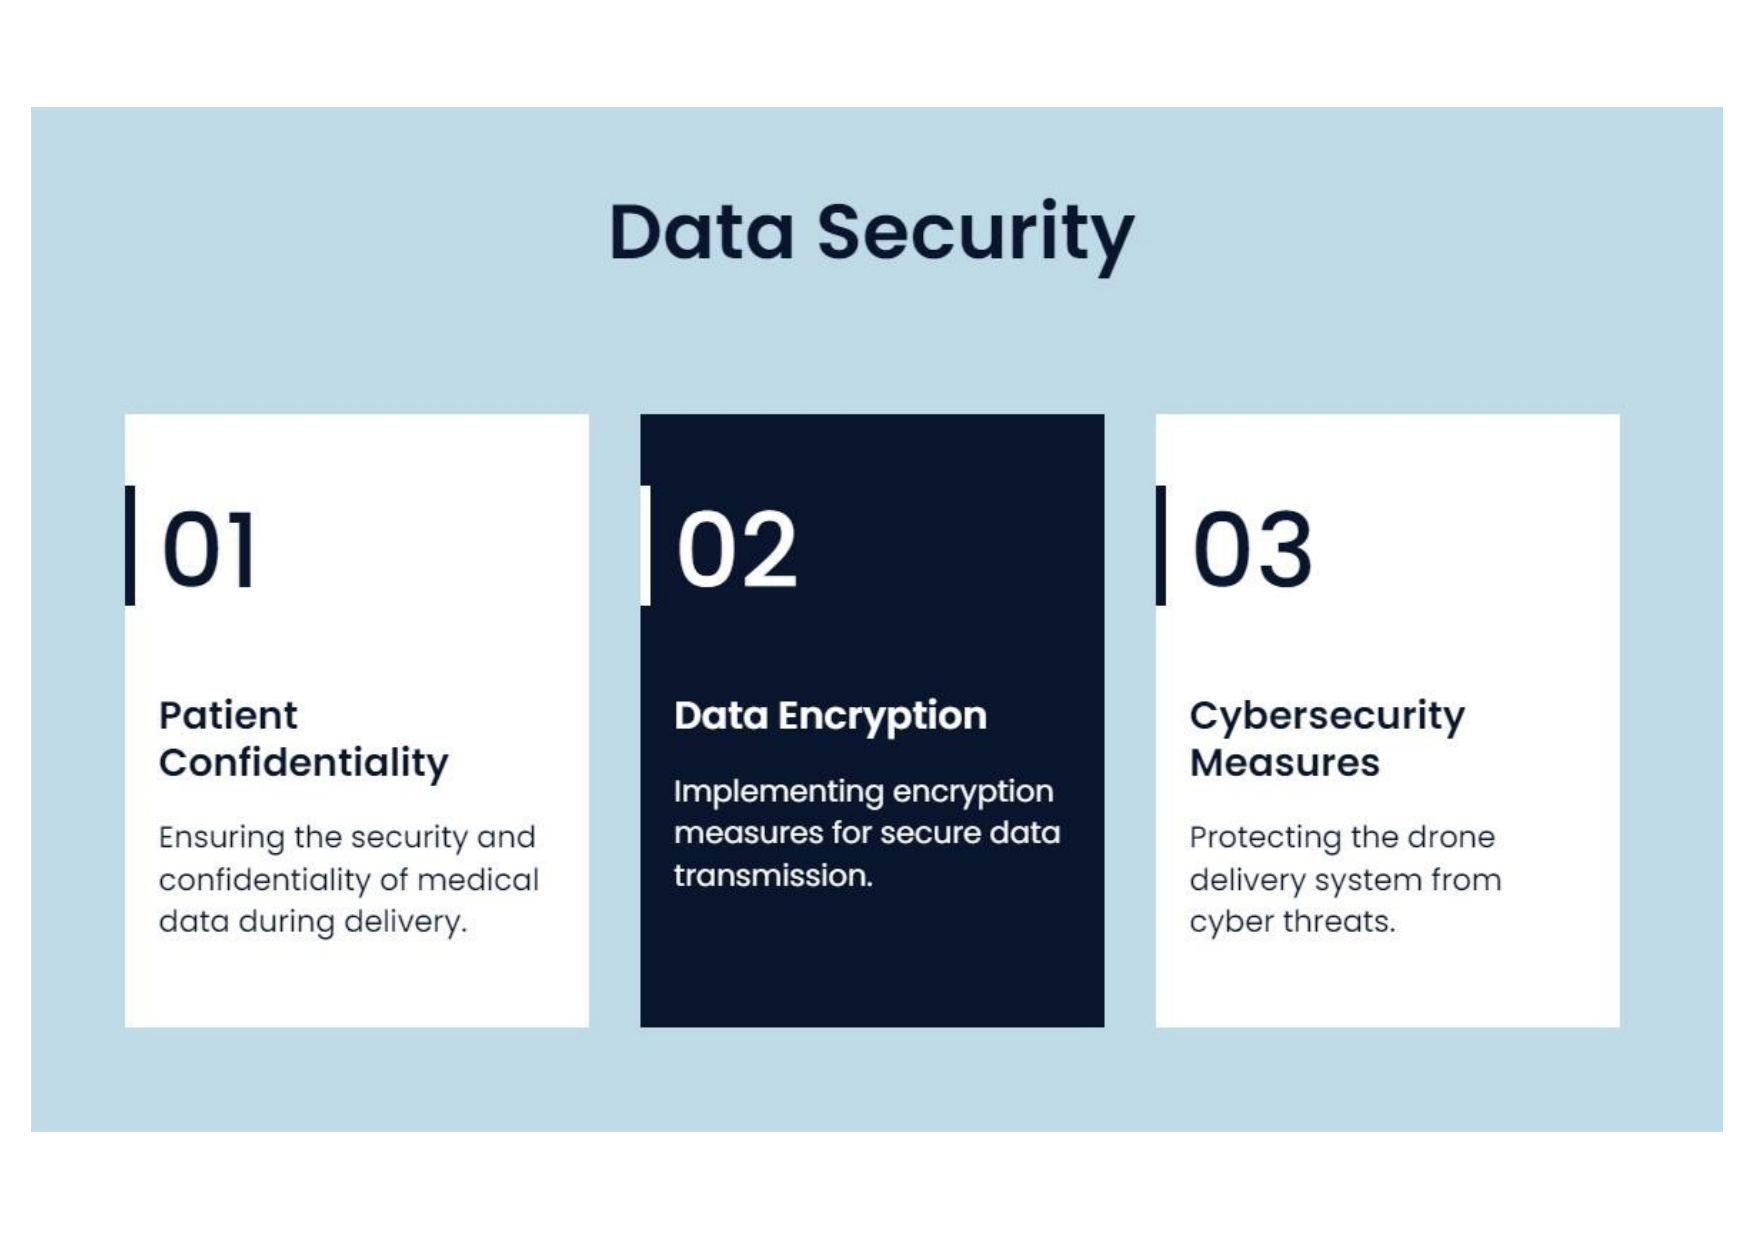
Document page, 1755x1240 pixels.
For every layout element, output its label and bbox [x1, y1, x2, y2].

picture [30, 107, 1724, 1132]
